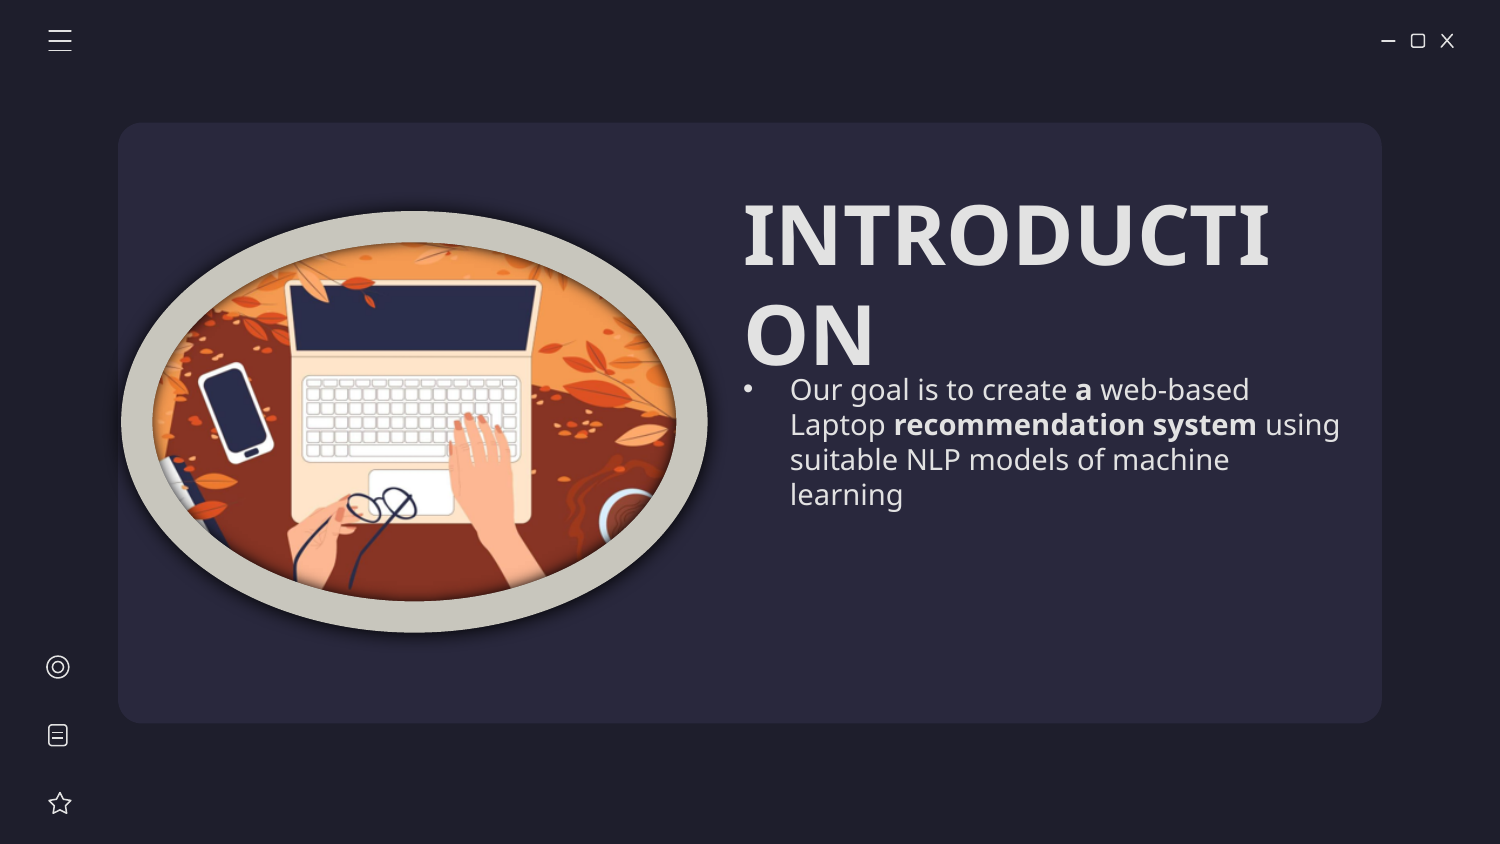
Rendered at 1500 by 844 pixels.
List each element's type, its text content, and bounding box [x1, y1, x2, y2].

text_box [46, 27, 74, 32]
subtitle Our goal is to create a web-based Laptop recommendation system using suitable NLP models of machine learning [728, 356, 1364, 619]
picture [136, 226, 693, 618]
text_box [46, 655, 72, 814]
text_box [48, 30, 72, 51]
title INTRODUCTION [728, 216, 1322, 348]
